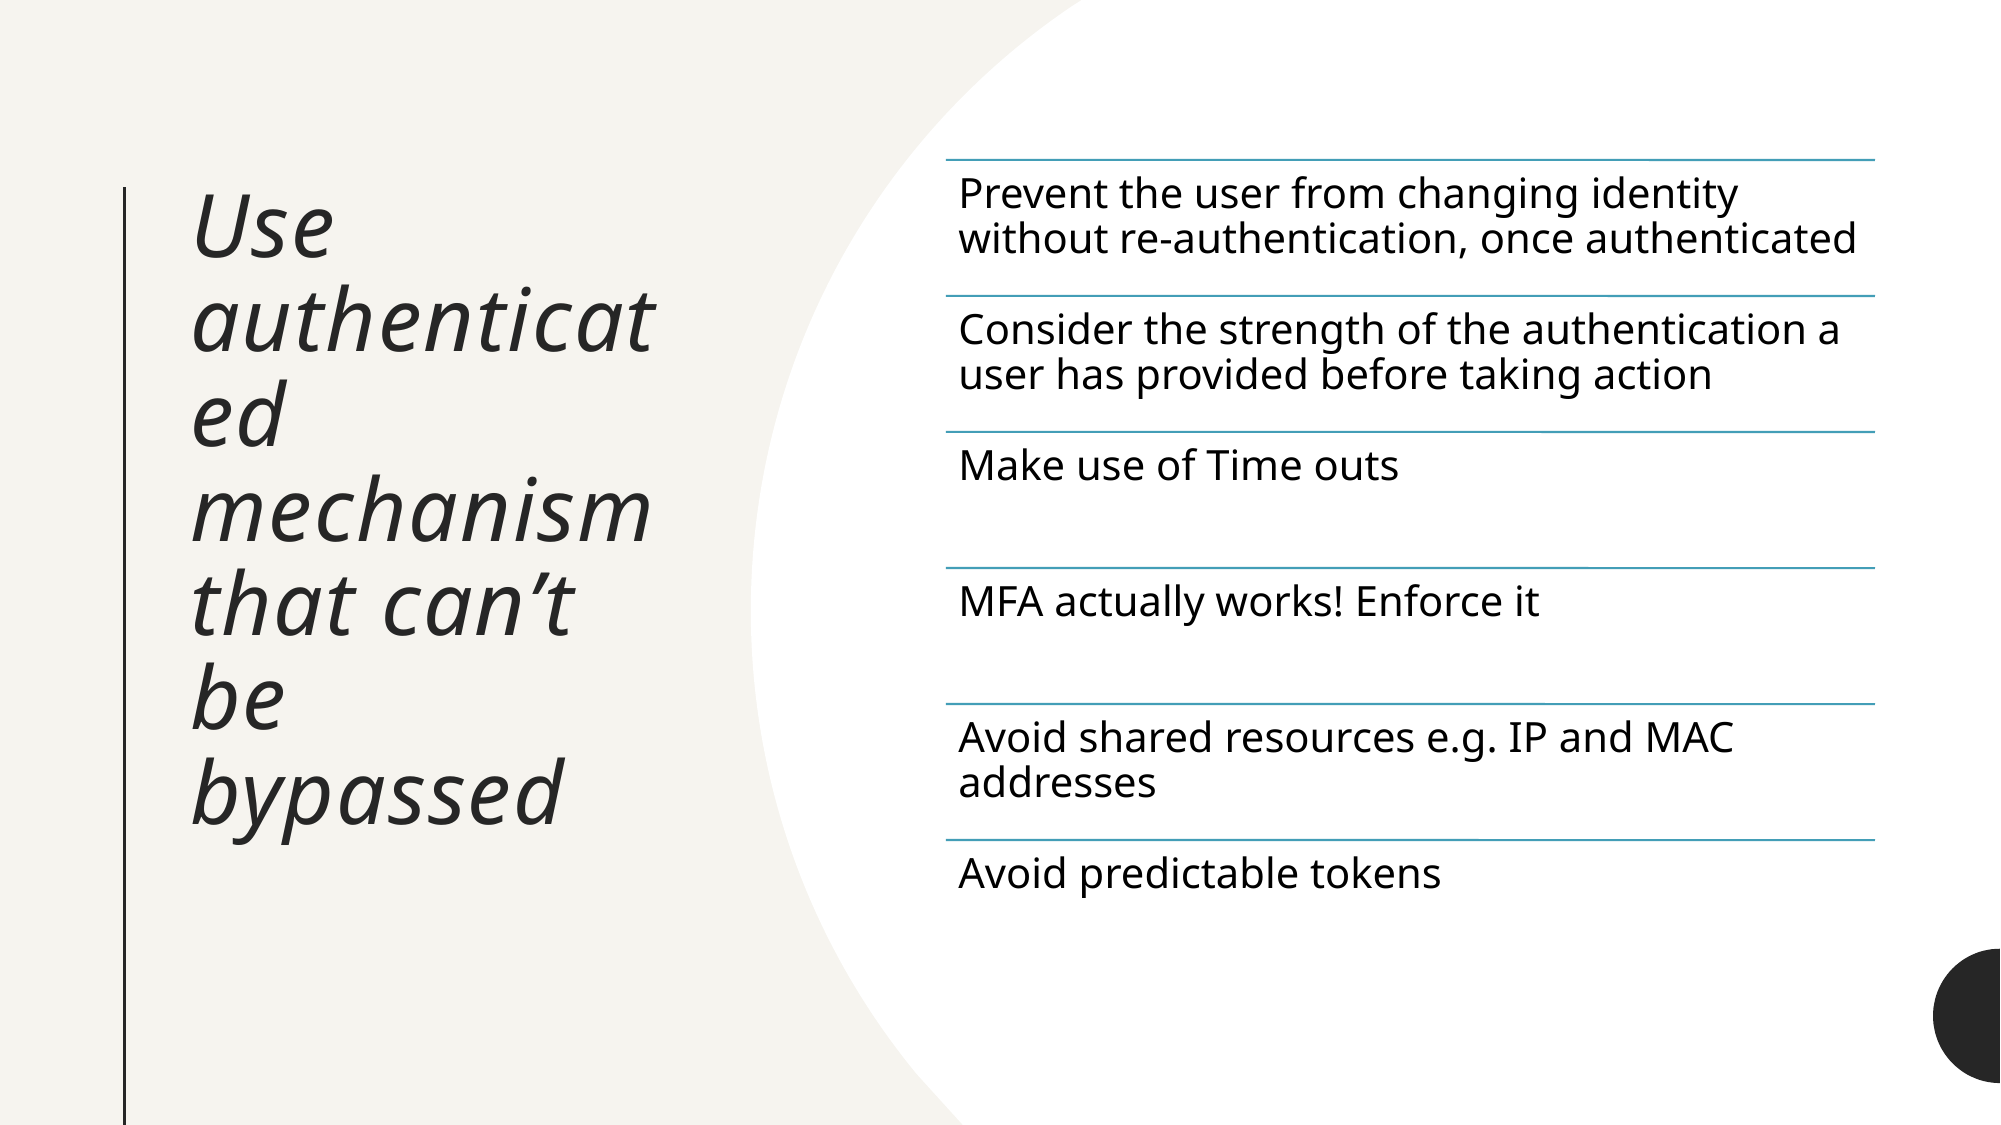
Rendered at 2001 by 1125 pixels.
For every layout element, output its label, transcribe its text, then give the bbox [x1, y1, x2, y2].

text_box [0, 0, 1078, 1125]
text_box [1933, 948, 2000, 1084]
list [945, 159, 1875, 977]
text_box [749, 0, 2000, 1125]
title Use authenticated mechanism that can’t be bypassed [175, 174, 688, 963]
